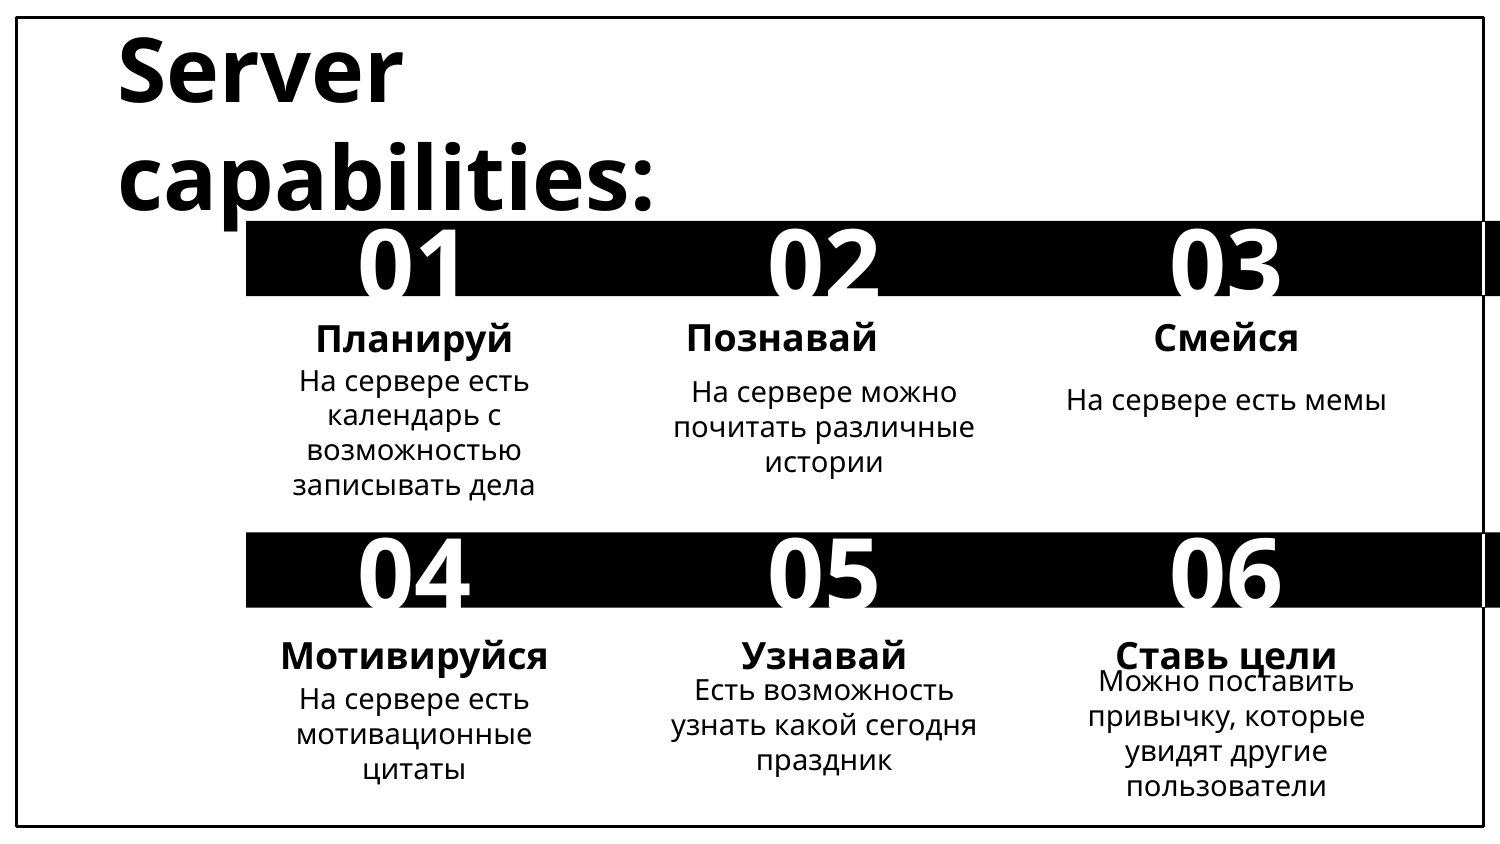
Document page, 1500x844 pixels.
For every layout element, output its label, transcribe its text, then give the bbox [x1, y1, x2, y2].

subtitle Ставь цели [1073, 628, 1381, 675]
text_box [246, 220, 1500, 297]
title 01 [335, 222, 494, 301]
subtitle Можно поставить привычку, которые увидят другие пользователи [1045, 693, 1408, 772]
subtitle Узнавай [670, 628, 978, 675]
subtitle Планируй [260, 314, 569, 361]
text_box [1306, 532, 1500, 608]
subtitle Познавай [670, 313, 979, 361]
text_box [904, 532, 1147, 608]
subtitle Смейся [1073, 313, 1381, 360]
title 03 [1147, 222, 1306, 301]
text_box [246, 532, 335, 608]
subtitle Мотивируйся [260, 628, 569, 675]
text_box [494, 532, 745, 608]
title Server capabilities: [102, 61, 735, 181]
title 06 [1147, 531, 1306, 610]
title 02 [745, 222, 904, 301]
subtitle На сервере есть мемы [1040, 360, 1413, 438]
subtitle На сервере есть календарь с возможностью записывать дела [240, 392, 589, 471]
title 04 [335, 531, 494, 610]
subtitle На сервере есть мотивационные цитаты [240, 693, 589, 772]
subtitle На сервере можно почитать различные истории [632, 386, 1017, 465]
title 05 [745, 531, 904, 610]
subtitle Есть возможность узнать какой сегодня праздник [642, 685, 1006, 763]
